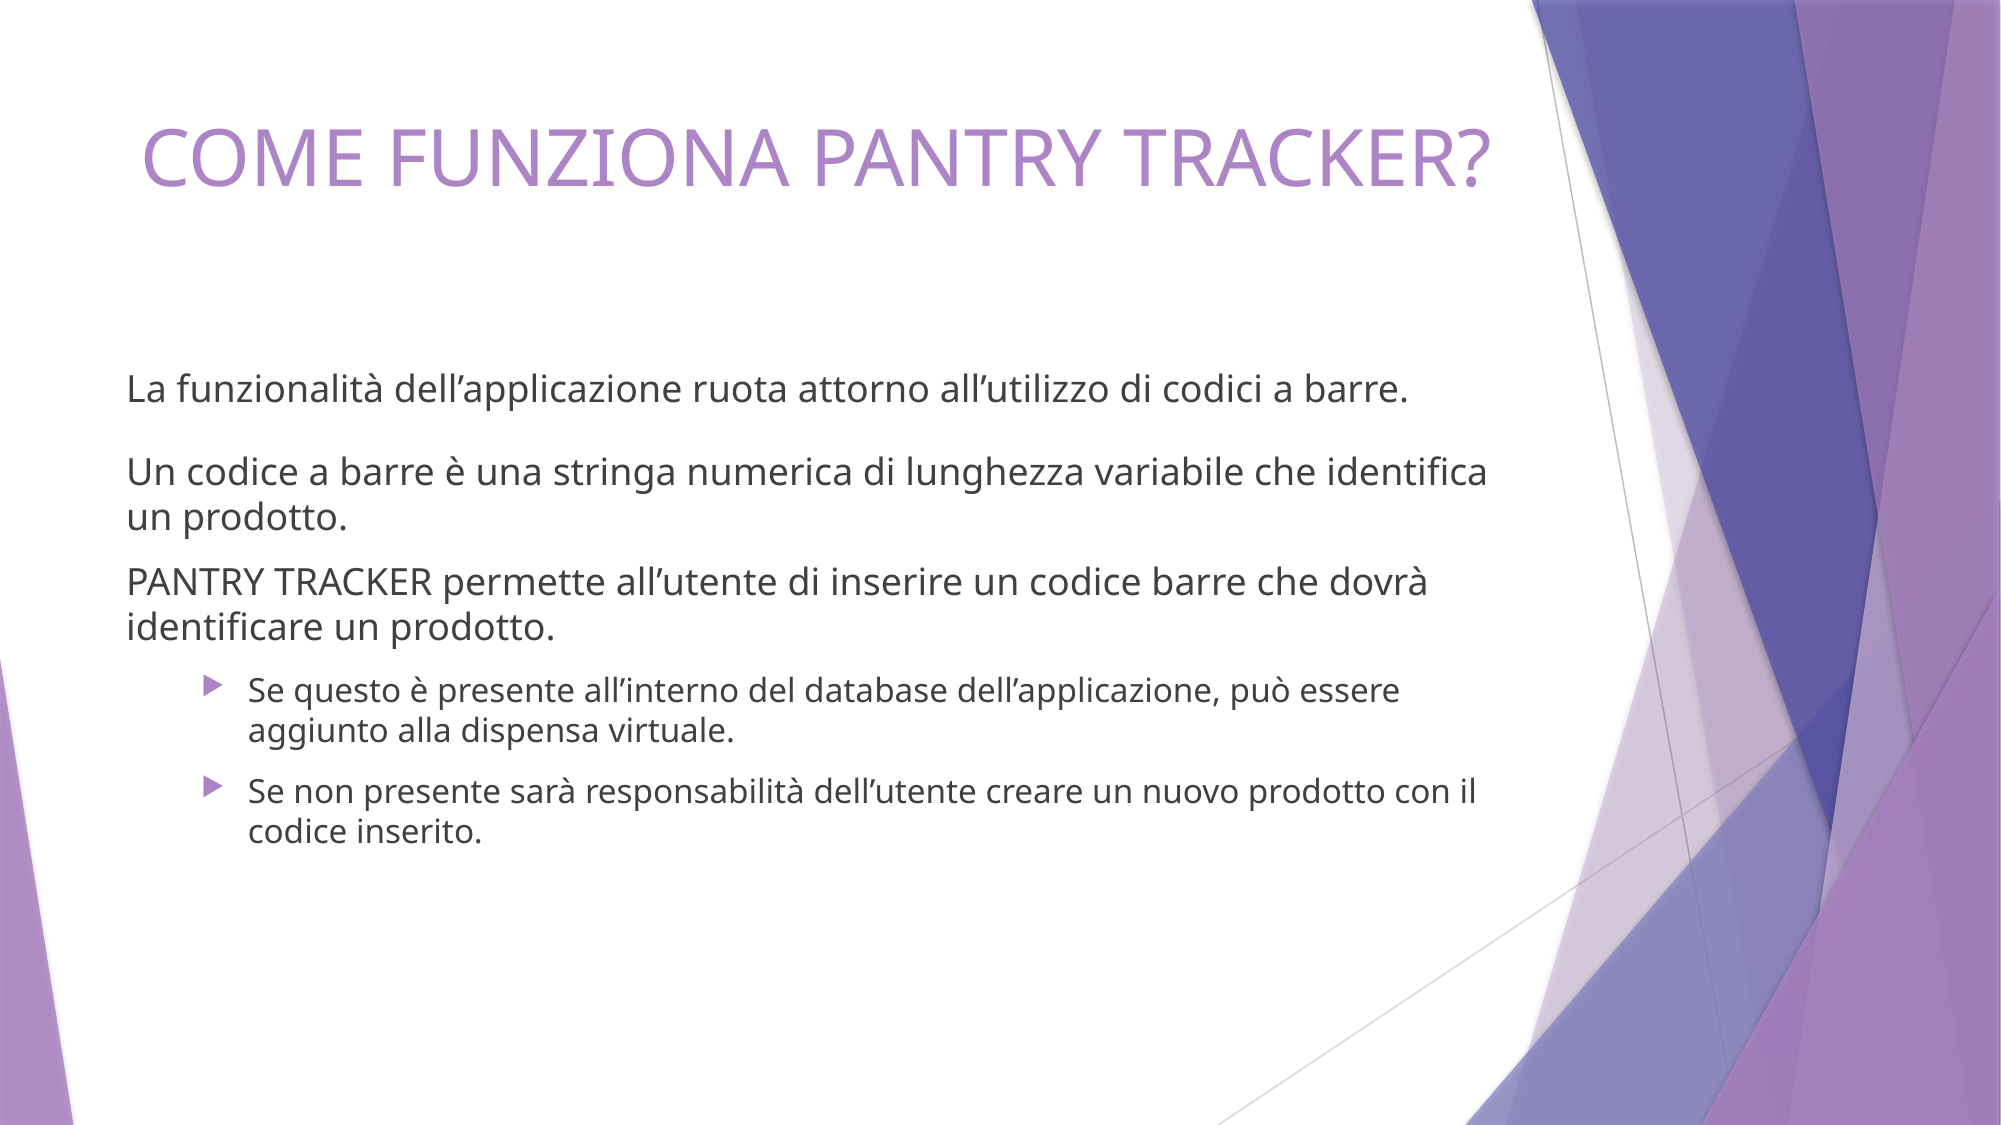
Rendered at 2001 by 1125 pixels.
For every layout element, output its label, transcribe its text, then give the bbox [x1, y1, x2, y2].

title COME FUNZIONA PANTRY TRACKER? [111, 99, 1522, 317]
list La funzionalità dell’applicazione ruota attorno all’utilizzo di codici a barre. Un codice a barre è una stringa numerica di lunghezza variabile che identifica un prodotto. PANTRY TRACKER permette all’utente di inserire un codice barre che dovrà identificare un prodotto. Se questo è presente all’interno del database dell’applicazione, può essere aggiunto alla dispensa virtuale. Se non presente sarà responsabilità dell’utente creare un nuovo prodotto con il codice inserito. [111, 354, 1522, 992]
